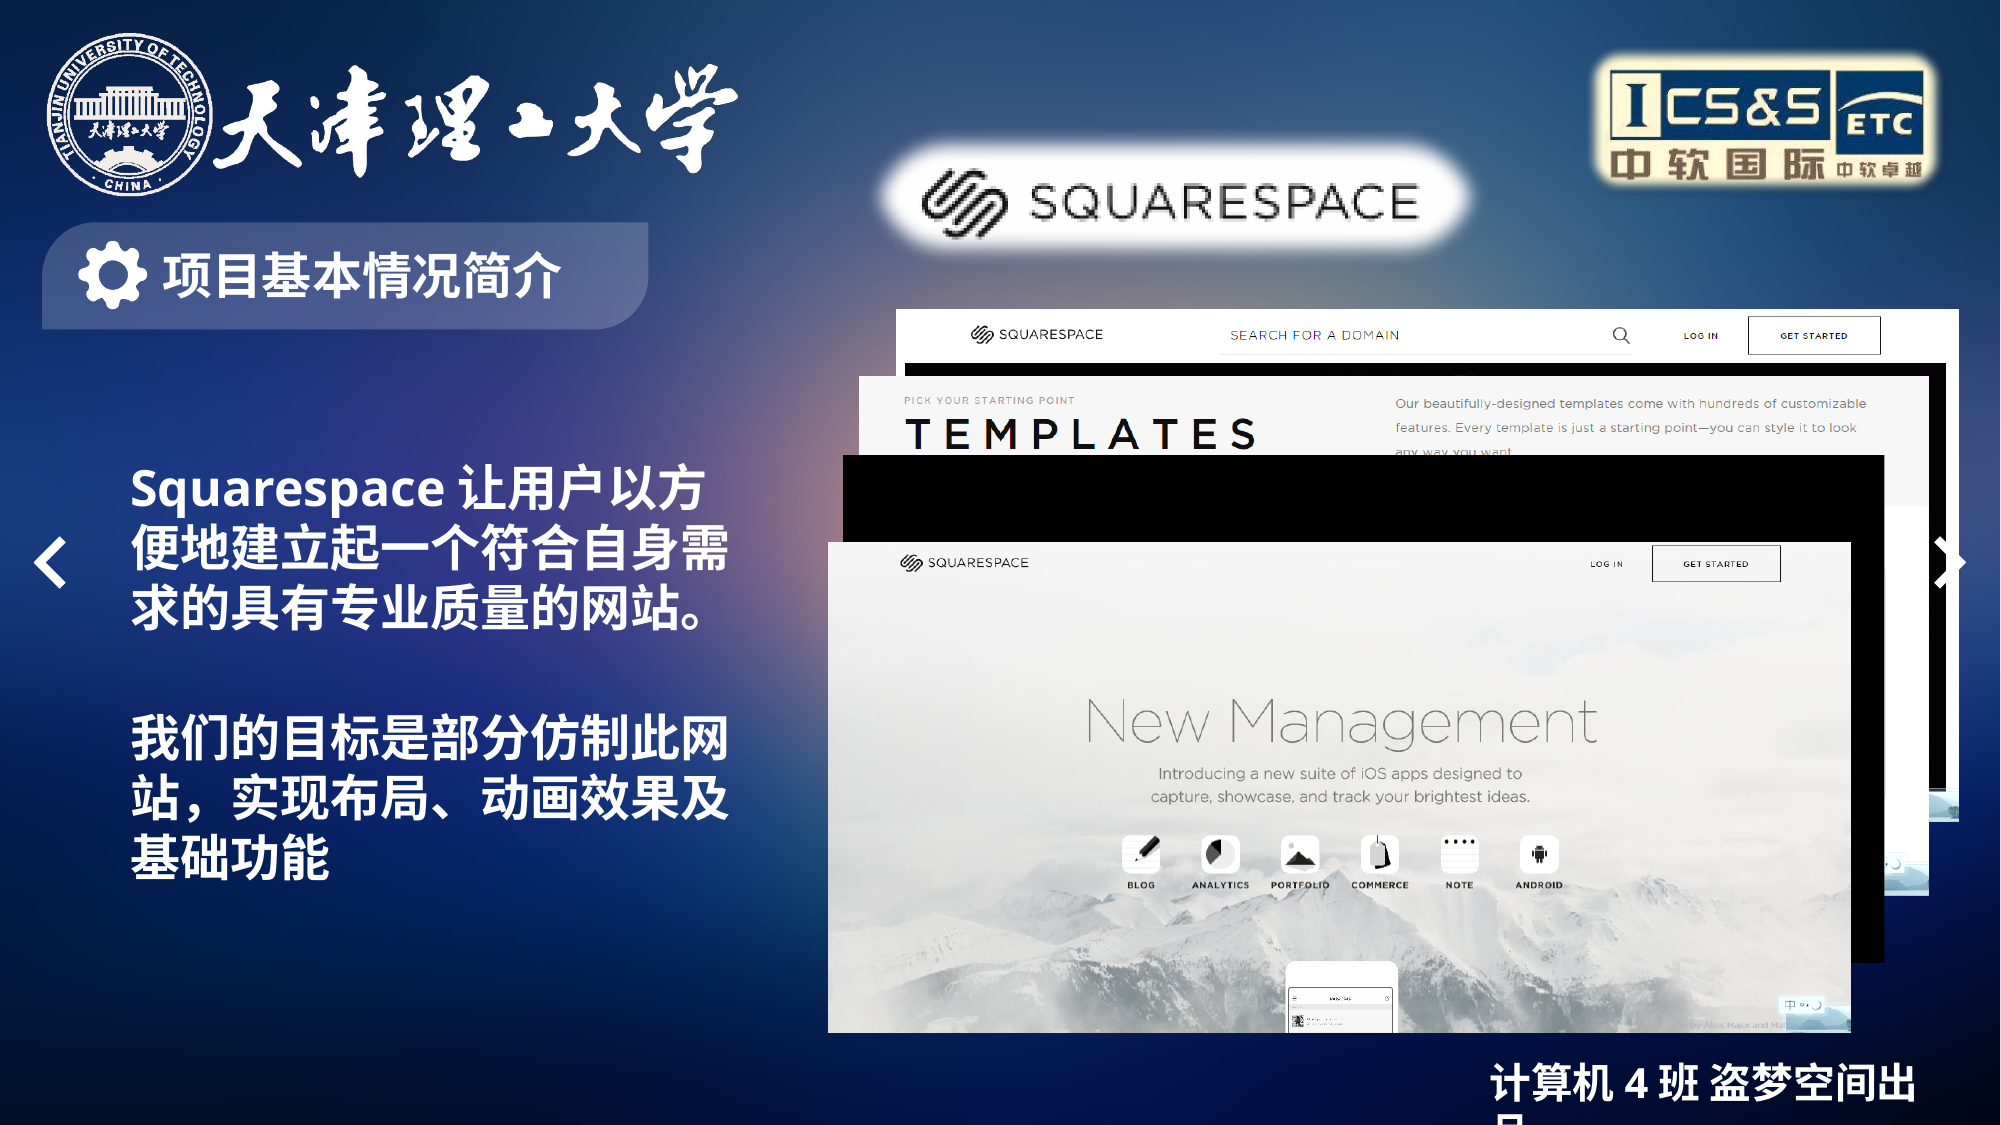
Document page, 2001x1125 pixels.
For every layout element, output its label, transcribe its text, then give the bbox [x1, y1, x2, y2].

text_box Squarespace让用户以方便地建立起一个符合自身需求的具有专业质量的网站。 [115, 449, 751, 645]
text_box [1959, 553, 1968, 572]
text_box 我们的目标是部分仿制此网站，实现布局、动画效果及基础功能 [115, 698, 751, 894]
picture [0, 0, 2001, 1125]
picture [1503, 1119, 1517, 1125]
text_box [42, 222, 649, 330]
text_box [32, 534, 68, 591]
